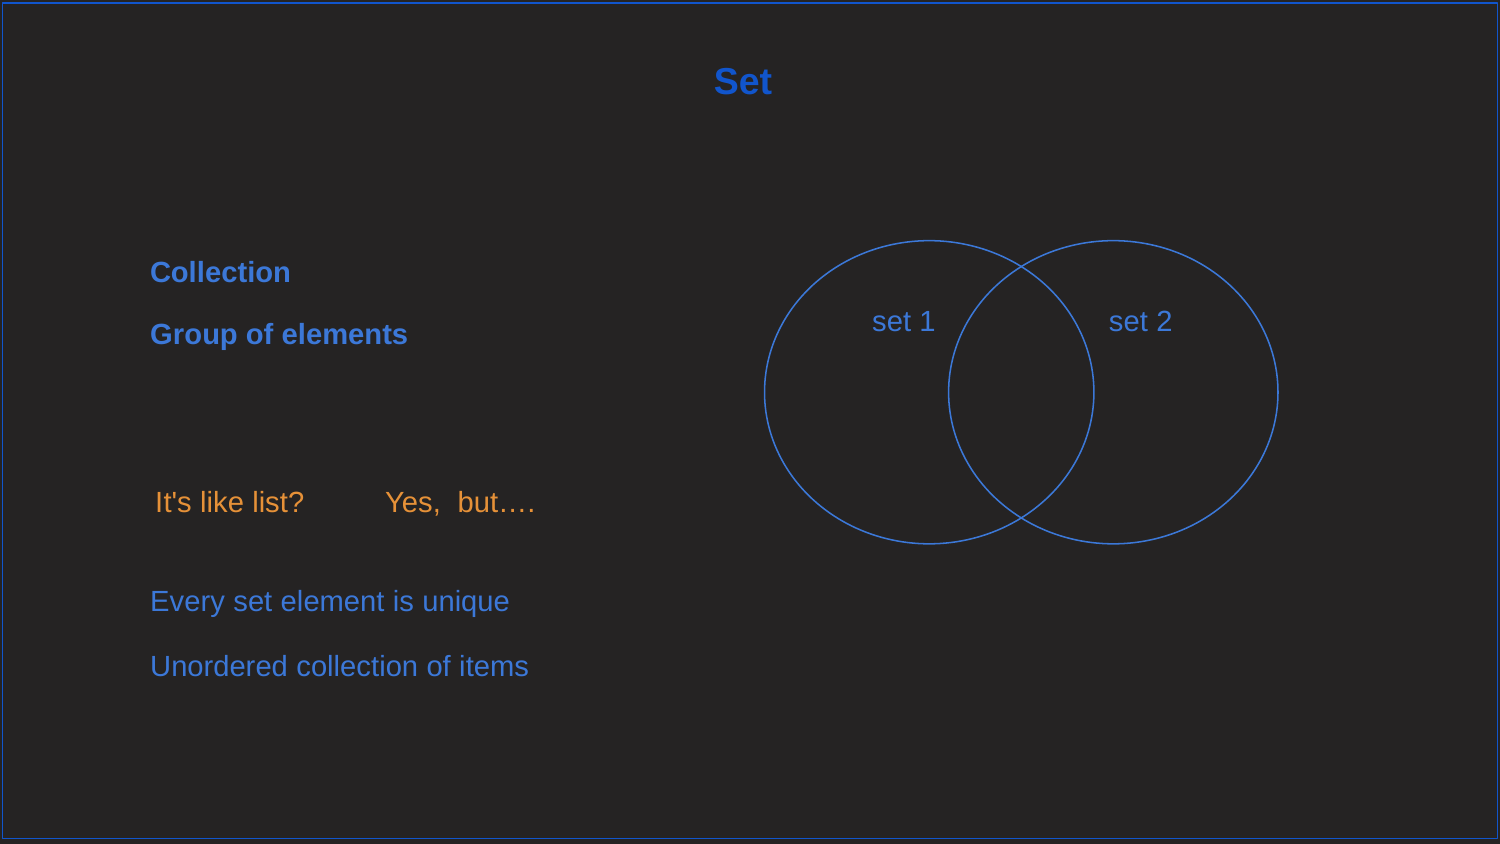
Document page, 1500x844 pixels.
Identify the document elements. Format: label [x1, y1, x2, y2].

text_box [2, 3, 1498, 839]
